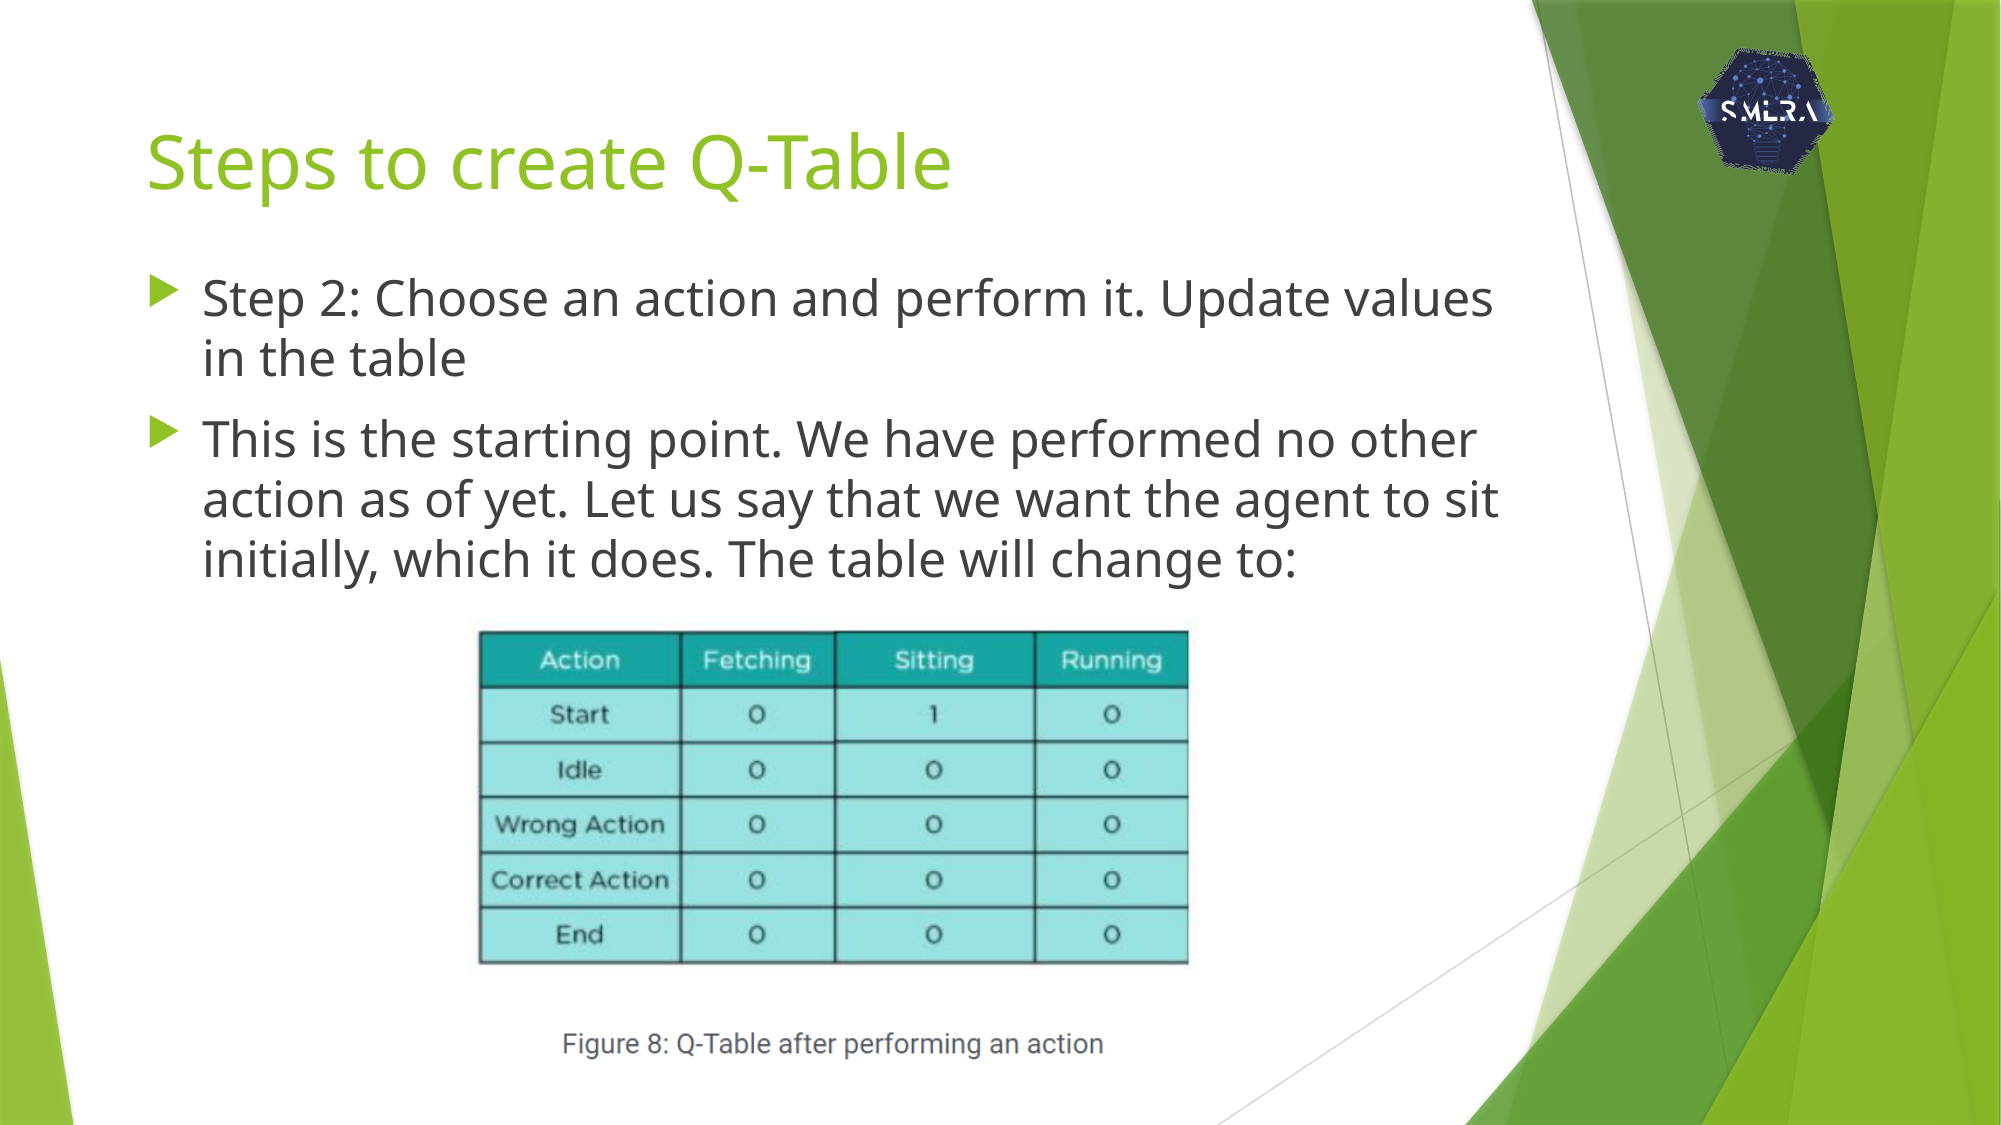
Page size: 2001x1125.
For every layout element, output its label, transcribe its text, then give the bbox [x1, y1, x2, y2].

picture [458, 606, 1208, 1065]
title Steps to create Q-Table [130, 107, 1674, 337]
list Step 2: Choose an action and perform it. Update values in the table This is the starting point. We have performed no other action as of yet. Let us say that we want the agent to sit initially, which it does. The table will change to: [130, 258, 1542, 896]
picture [1697, 47, 1835, 175]
